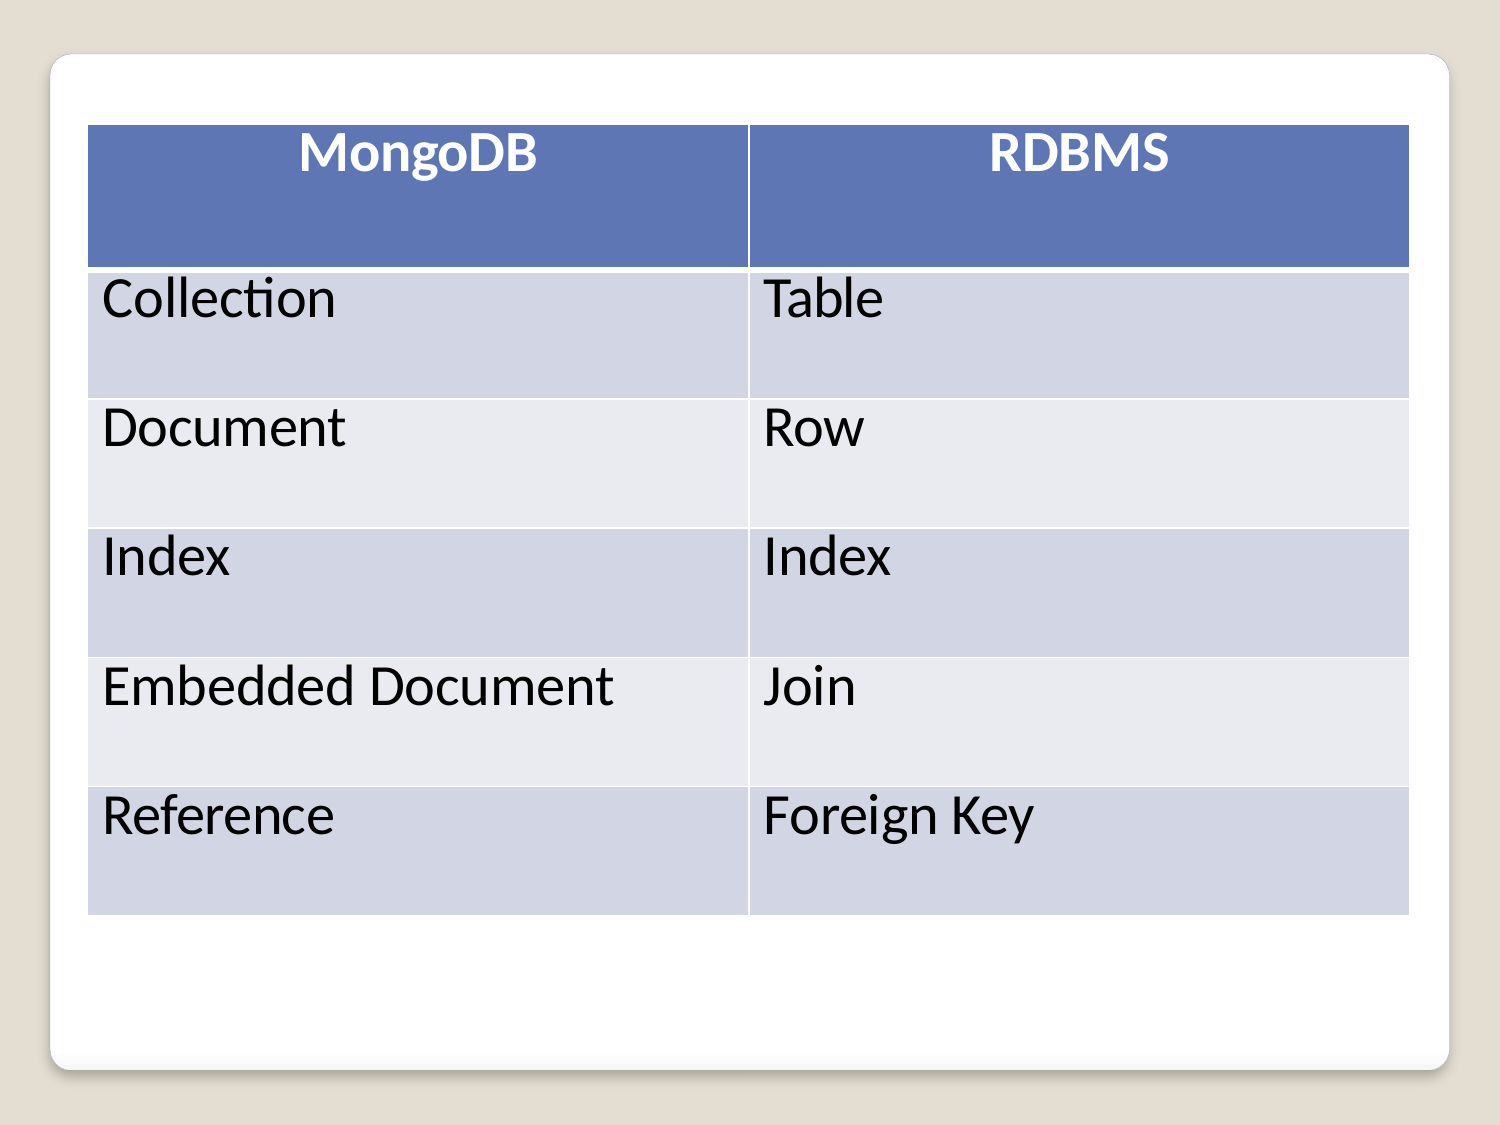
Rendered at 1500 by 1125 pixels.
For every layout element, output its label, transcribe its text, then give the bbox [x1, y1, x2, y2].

table_cell Join [750, 658, 1409, 786]
table_cell Foreign Key [750, 787, 1409, 915]
table_cell Document [88, 400, 748, 527]
table_cell Row [750, 400, 1409, 527]
table_cell Embedded Document [88, 658, 748, 786]
table_cell Table [750, 273, 1409, 398]
table_header RDBMS [750, 125, 1409, 267]
table_header MongoDB [88, 125, 748, 267]
table_cell Index [88, 529, 748, 657]
table_cell Reference [88, 787, 748, 915]
table_cell Index [750, 529, 1409, 657]
table_cell Collection [88, 273, 748, 398]
